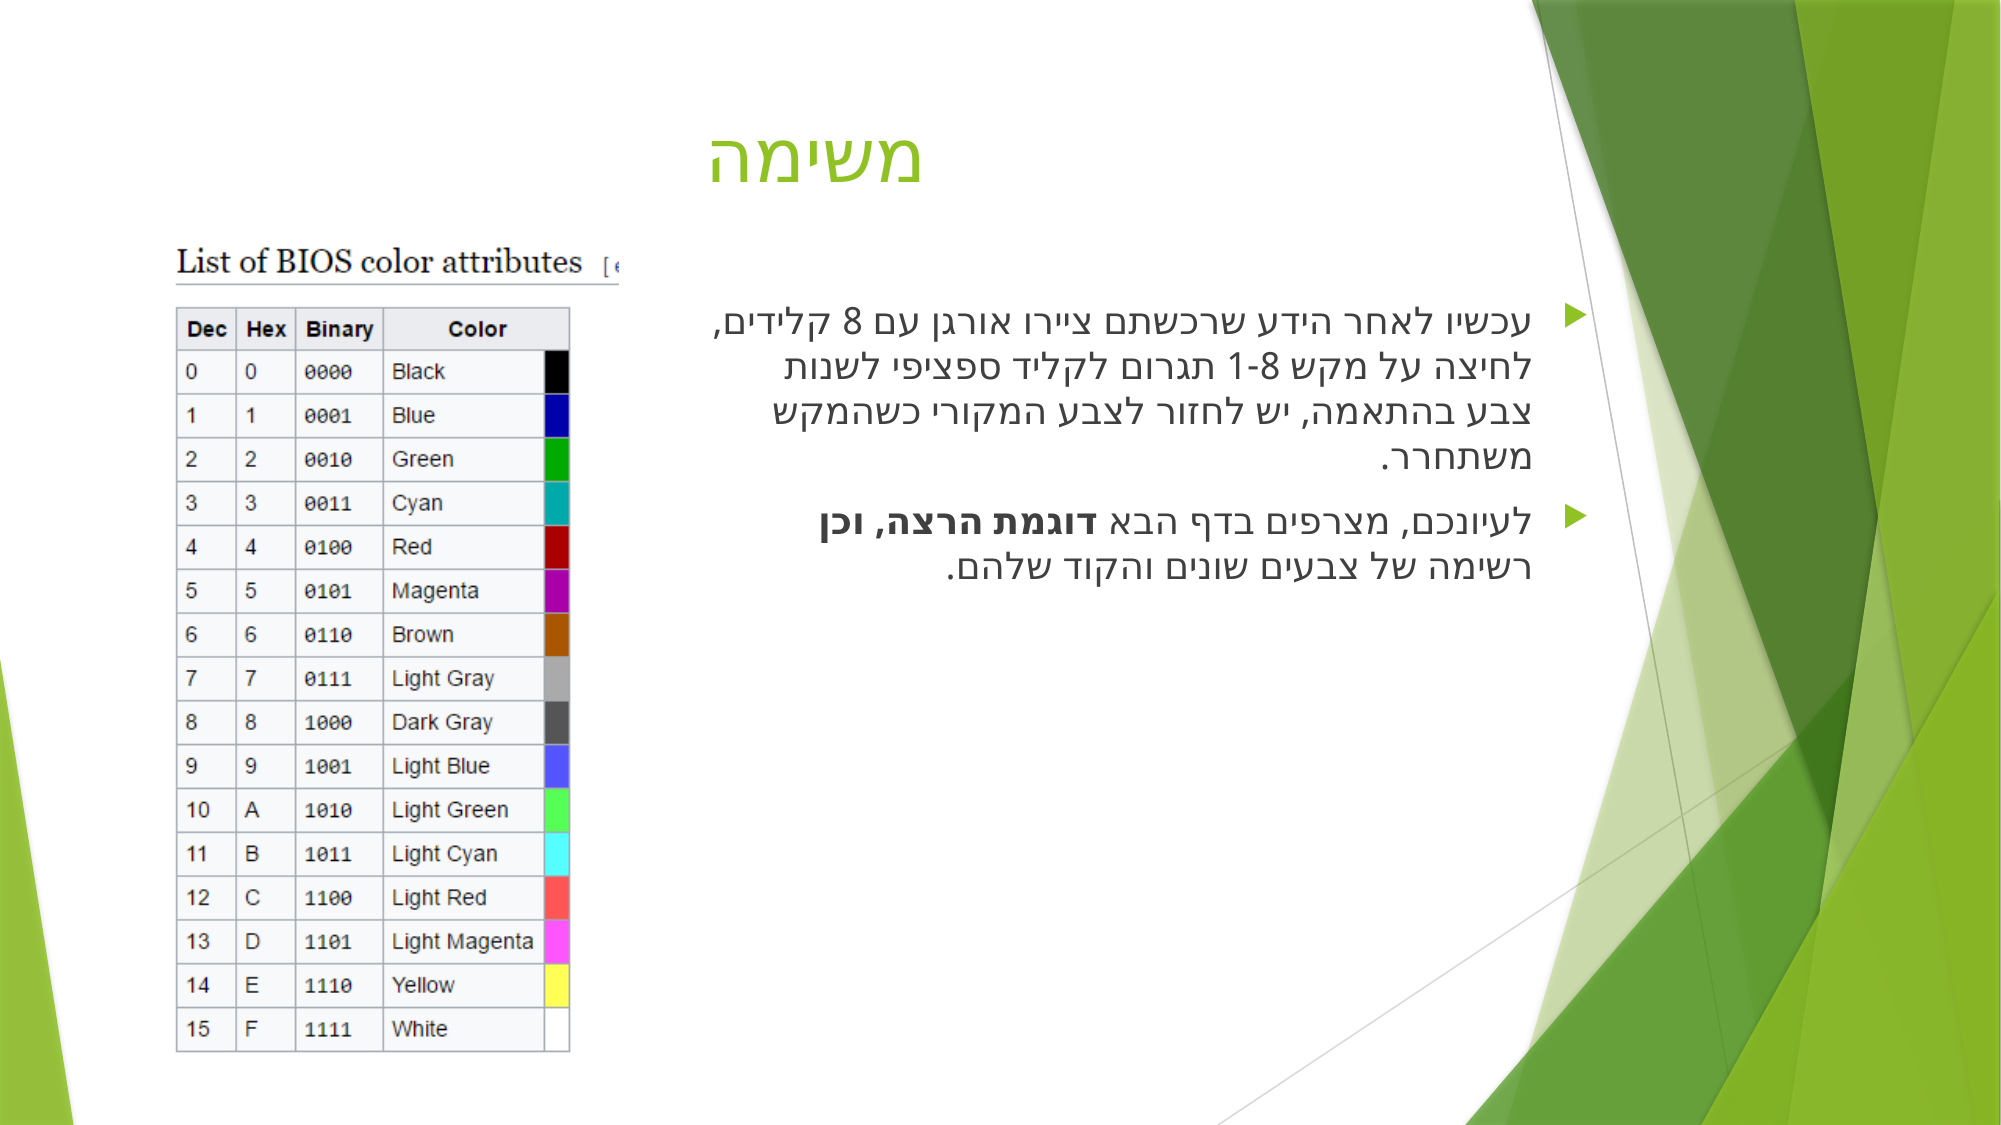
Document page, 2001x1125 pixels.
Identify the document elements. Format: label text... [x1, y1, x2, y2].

picture [158, 240, 620, 1065]
title משימה [111, 99, 1522, 317]
list עכשיו לאחר הידע שרכשתם ציירו אורגן עם 8 קלידים, לחיצה על מקש 1-8 תגרום לקליד ספציפי לשנות צבע בהתאמה, יש לחזור לצבע המקורי כשהמקש משתחרר. לעיונכם, מצרפים בדף הבא דוגמת הרצה, וכן רשימה של צבעים שונים והקוד שלהם. [697, 289, 1606, 678]
